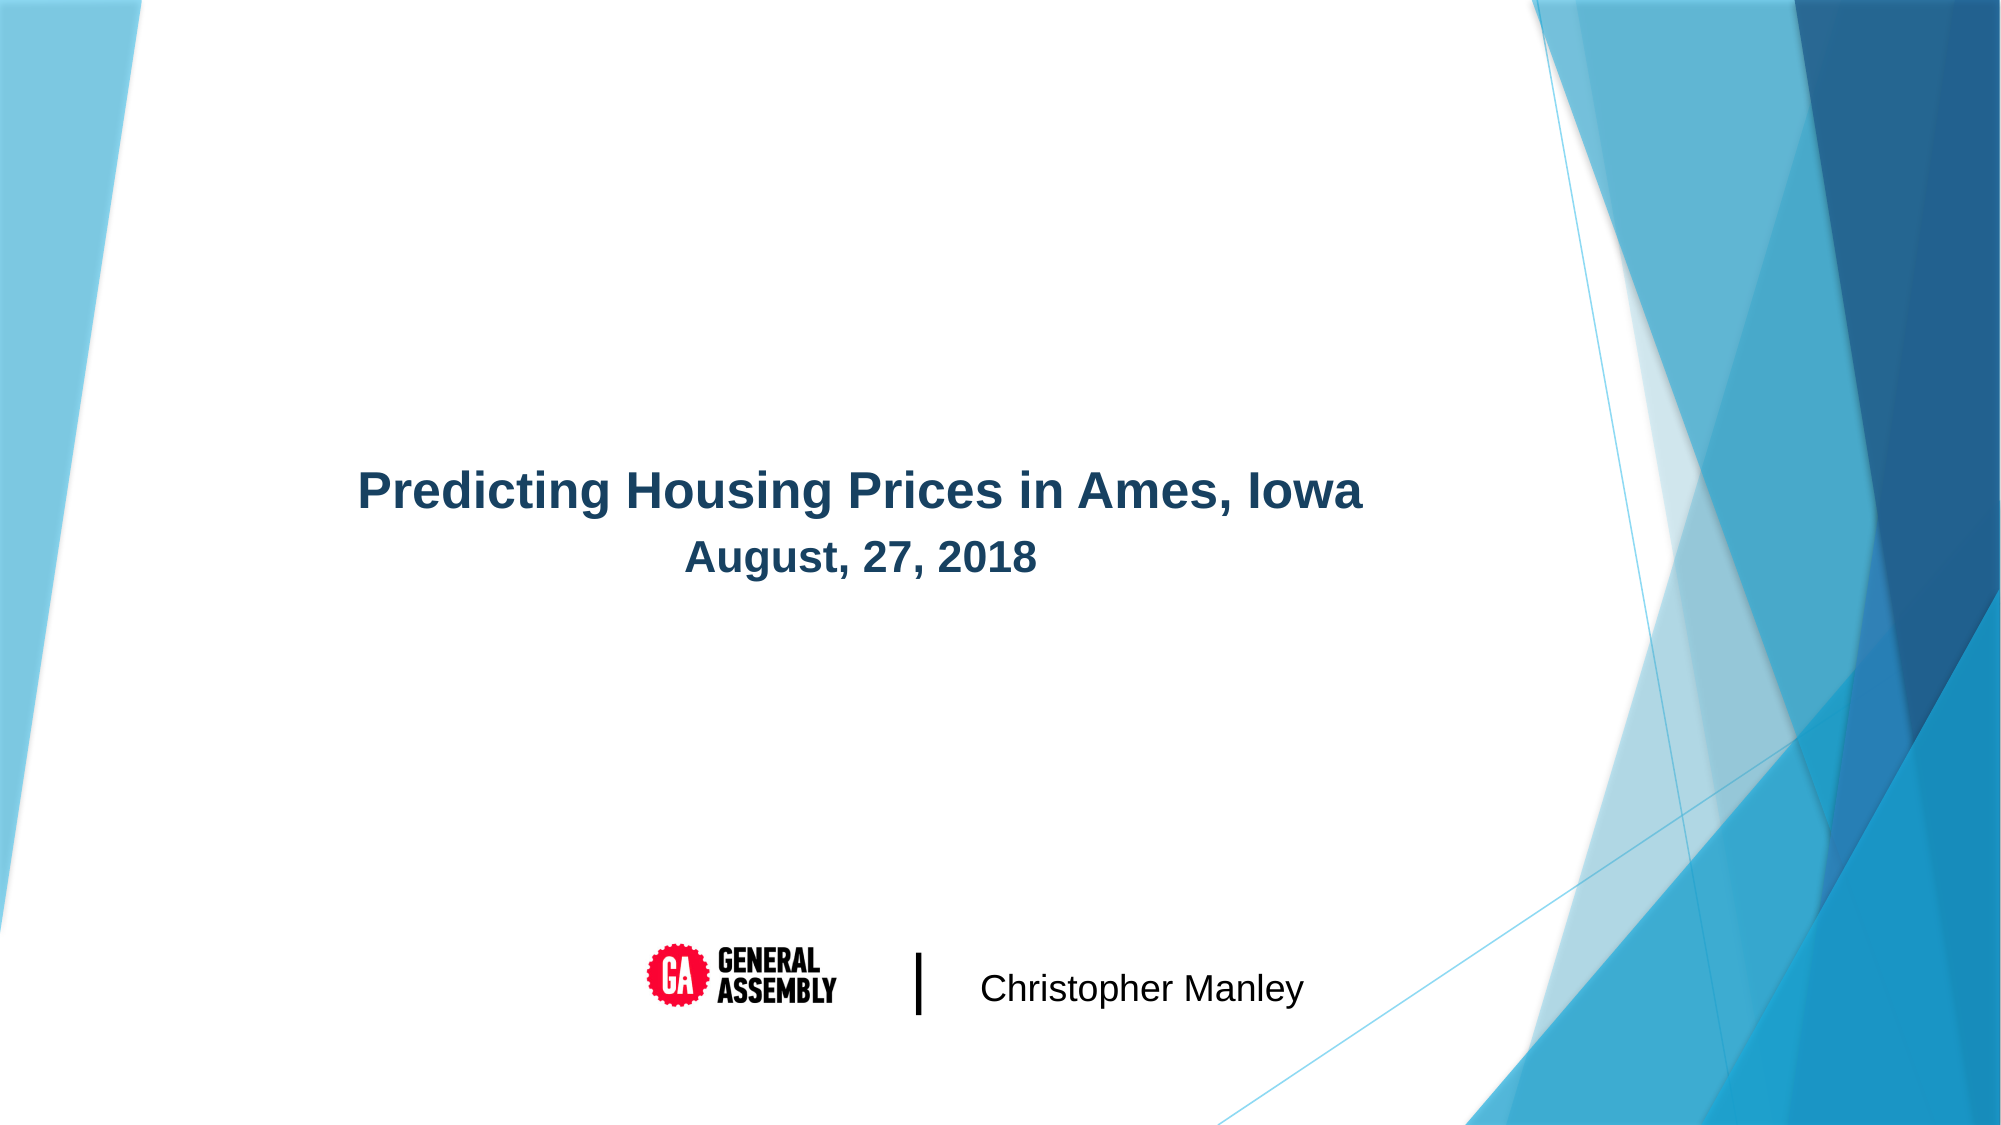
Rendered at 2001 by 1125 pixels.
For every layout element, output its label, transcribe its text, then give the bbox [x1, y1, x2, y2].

picture [586, 871, 897, 1079]
text_box | Christopher Manley [900, 926, 1337, 1022]
subtitle Predicting Housing Prices in Ames, Iowa August, 27, 2018 [222, 448, 1500, 589]
